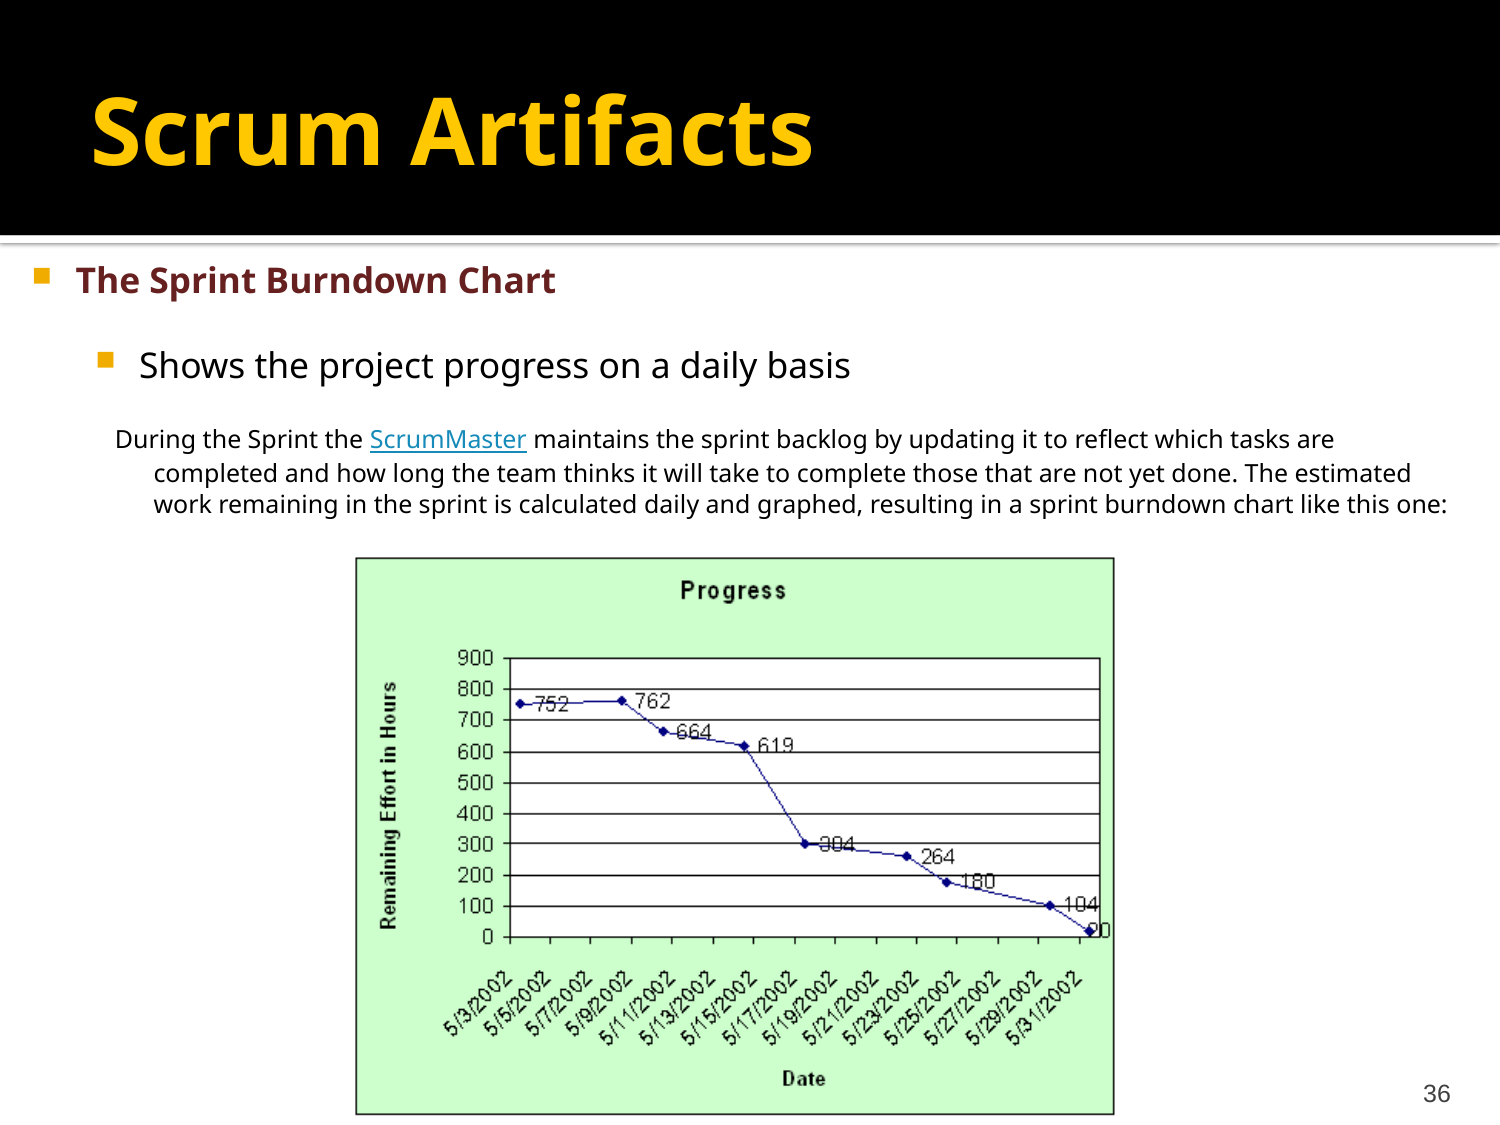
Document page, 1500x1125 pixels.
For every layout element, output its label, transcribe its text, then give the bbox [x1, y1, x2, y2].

text_box The Sprint Burndown Chart Shows the project progress on a daily basis [5, 243, 987, 398]
title Scrum Artifacts [75, 25, 1425, 231]
slide_number 36 [1345, 1062, 1467, 1108]
list During the Sprint the ScrumMaster maintains the sprint backlog by updating it to reflect which tasks are completed and how long the team thinks it will take to complete those that are not yet done. The estimated work remaining in the sprint is calculated daily and graphed, resulting in a sprint burndown chart like this one: [41, 408, 1471, 551]
picture [348, 550, 1124, 1123]
